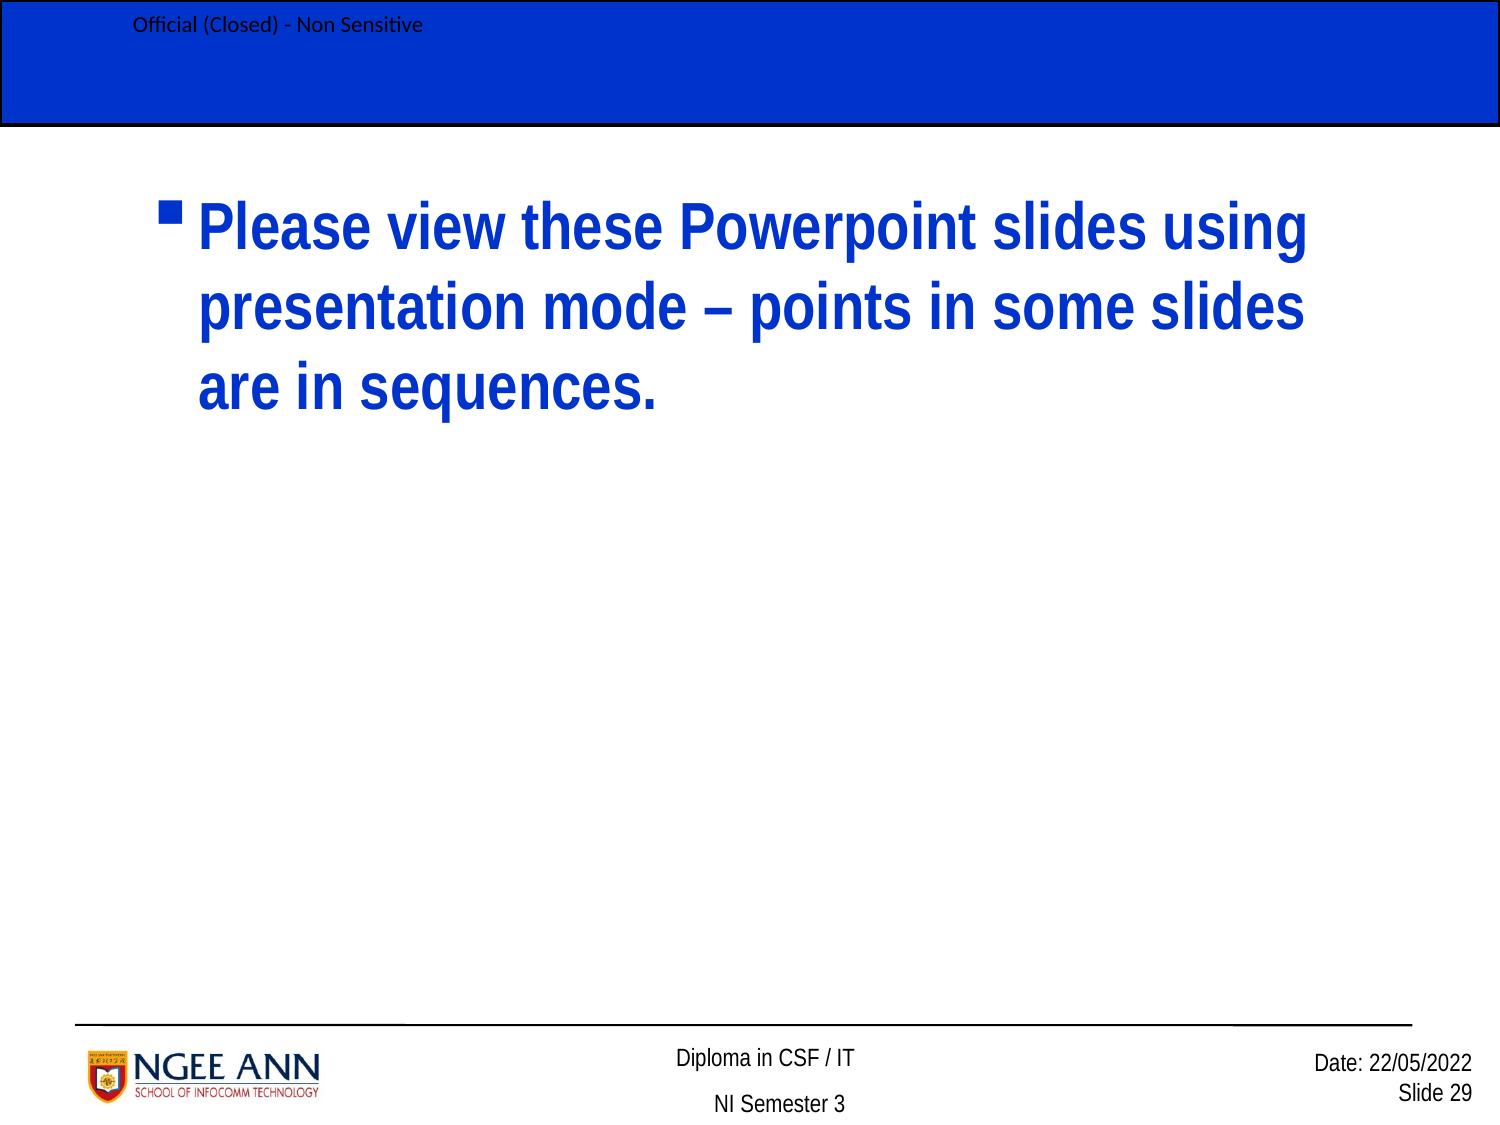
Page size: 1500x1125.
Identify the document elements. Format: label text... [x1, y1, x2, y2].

picture [62, 1028, 344, 1125]
list Please view these Powerpoint slides using presentation mode – points in some slides are in sequences. [62, 174, 1400, 933]
